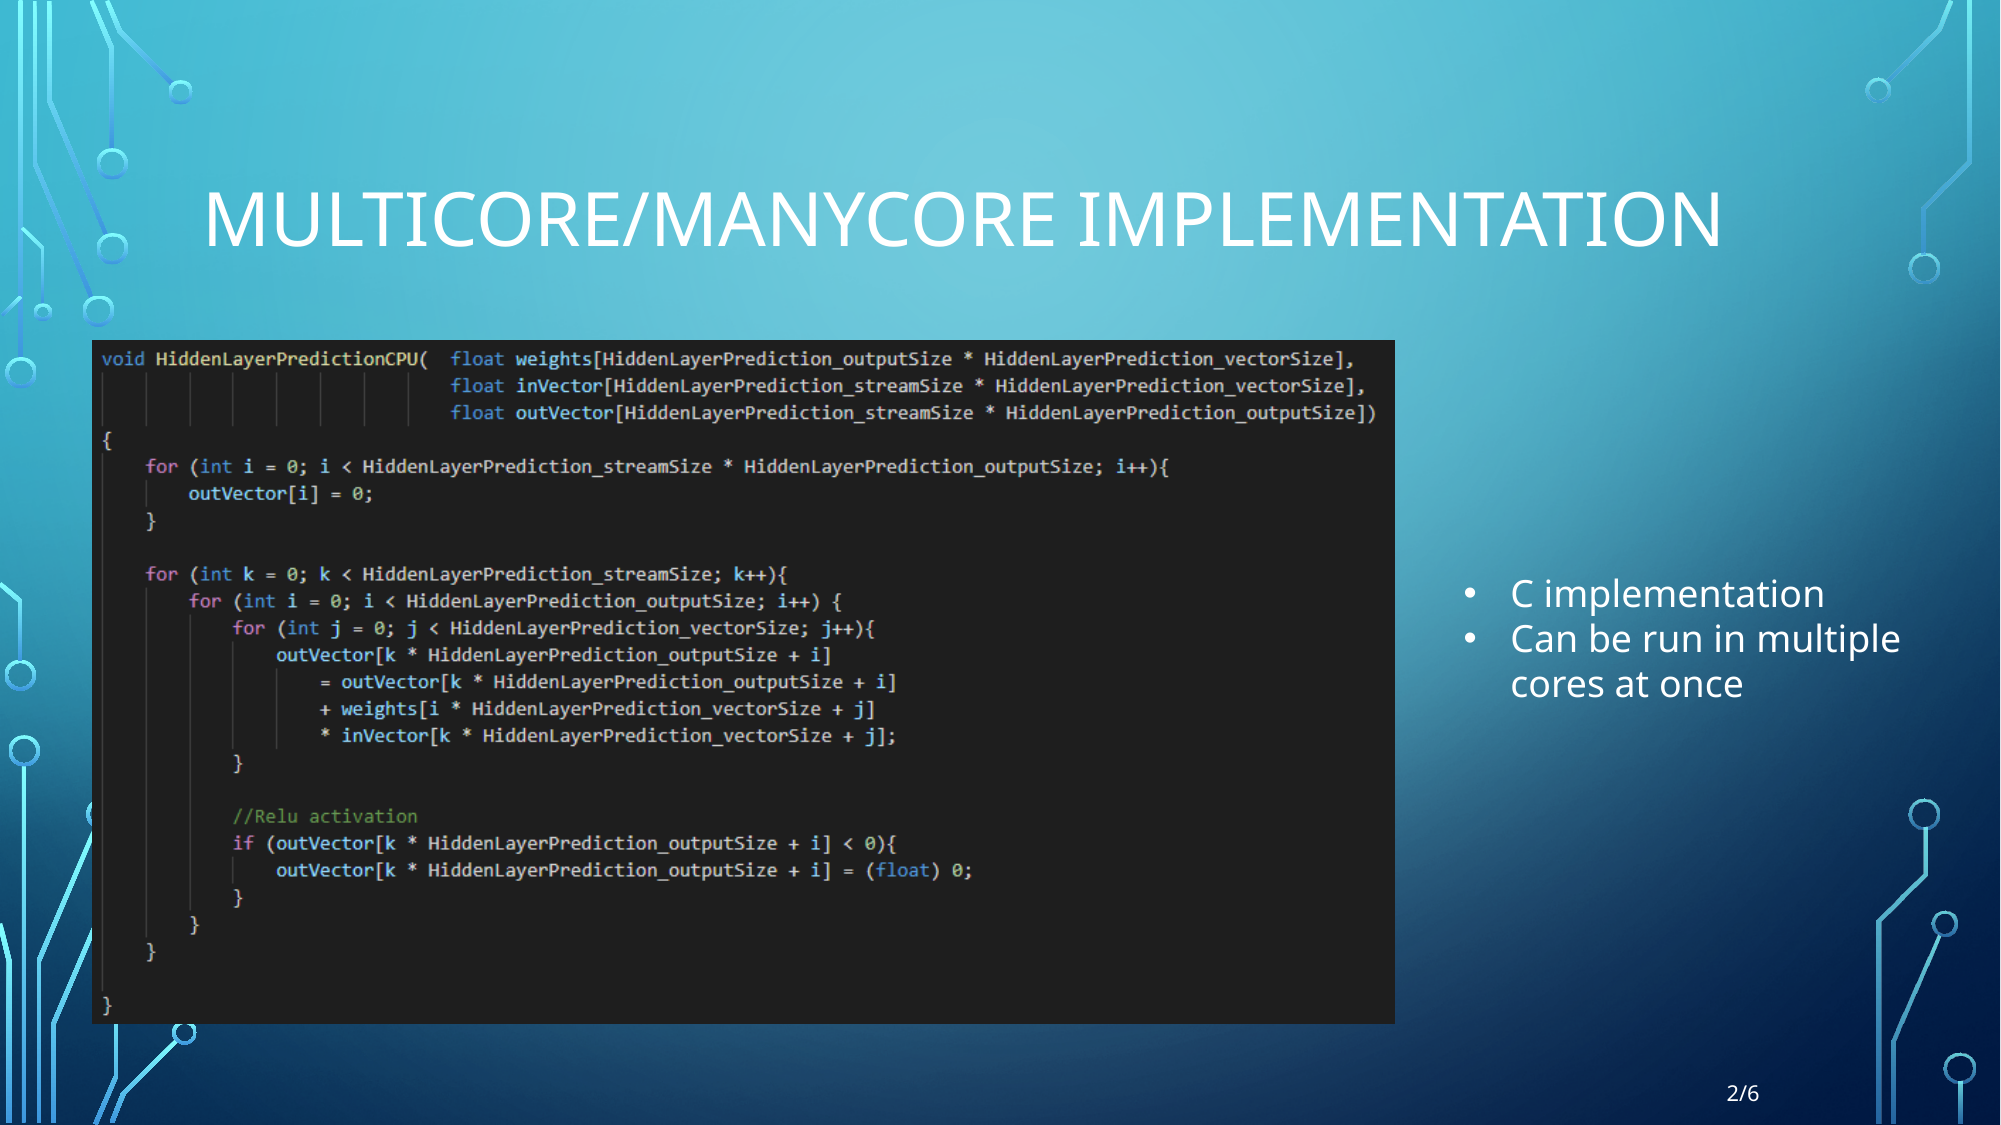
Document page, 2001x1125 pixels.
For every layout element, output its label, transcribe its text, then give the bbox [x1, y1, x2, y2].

title MultiCore/ManyCore Implementation [187, 101, 1813, 344]
text_box C implementation Can be run in multiple cores at once [1448, 562, 1975, 713]
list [91, 339, 1395, 1024]
slide_number 2/6 [1648, 1063, 1775, 1124]
